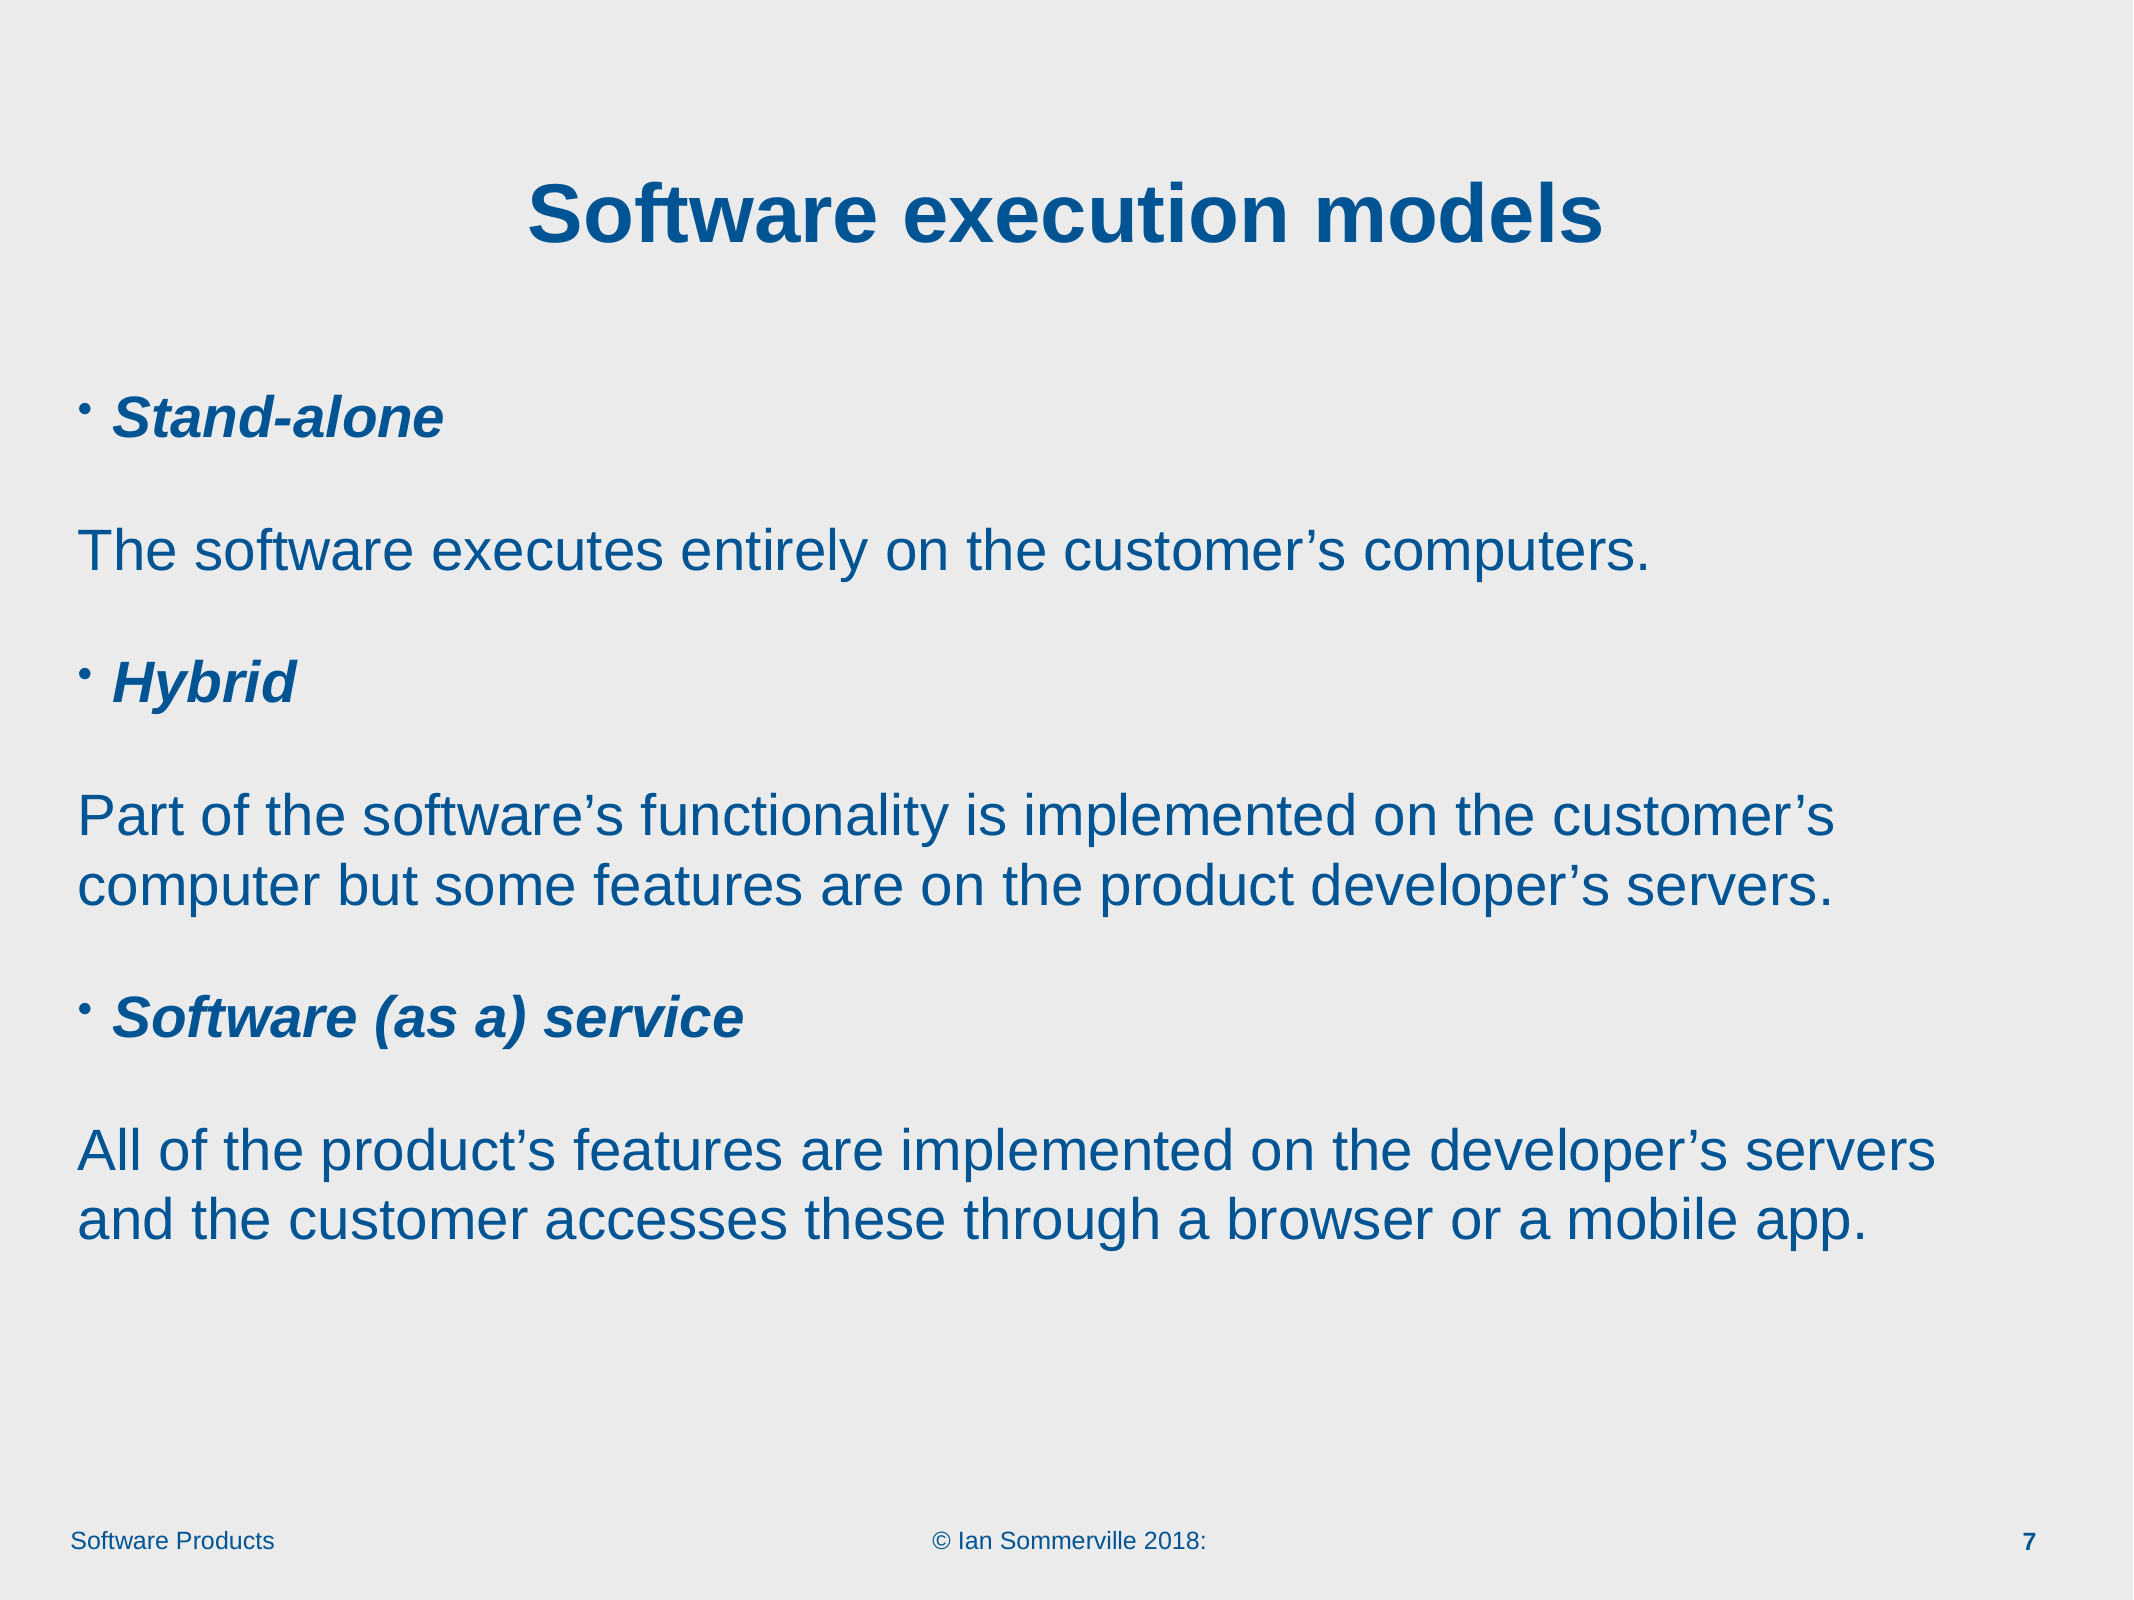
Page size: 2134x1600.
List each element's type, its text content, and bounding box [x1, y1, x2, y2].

list Stand-alone The software executes entirely on the customer’s computers. Hybrid Part of the software’s functionality is implemented on the customer’s computer but some features are on the product developer’s servers. Software (as a) service All of the product’s features are implemented on the developer’s servers and the customer accesses these through a browser or a mobile app. [68, 370, 2016, 1454]
title Software execution models [106, 66, 2027, 353]
slide_number 7 [2011, 1516, 2046, 1563]
